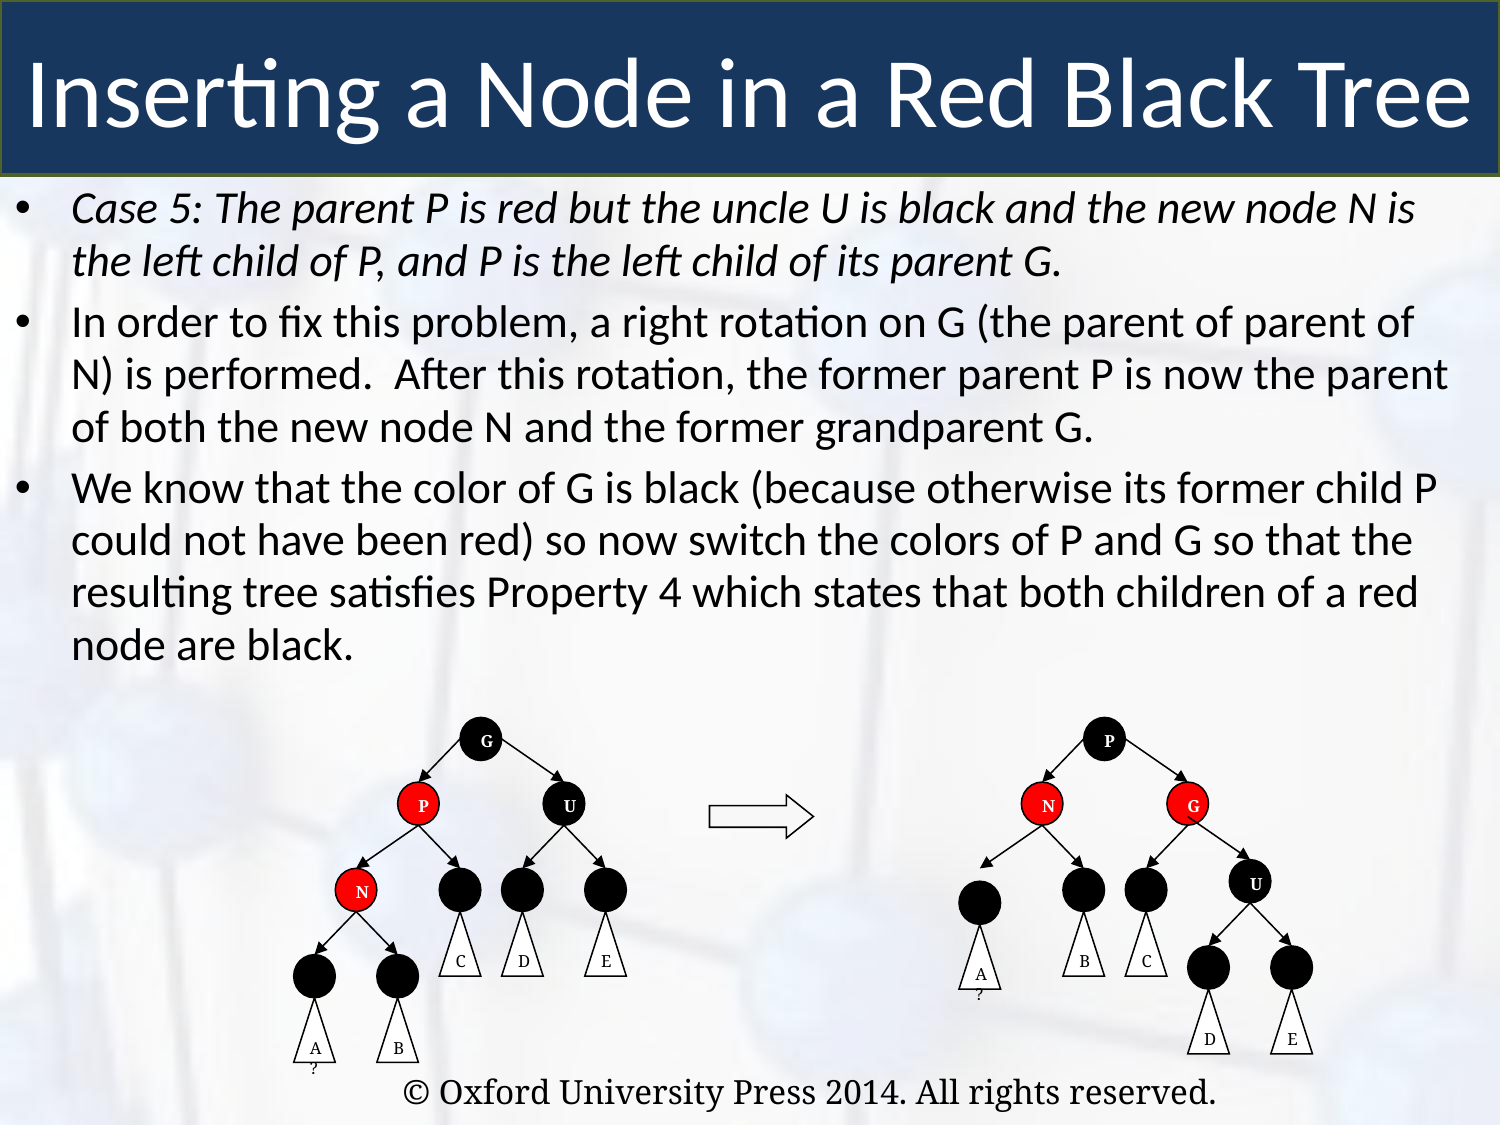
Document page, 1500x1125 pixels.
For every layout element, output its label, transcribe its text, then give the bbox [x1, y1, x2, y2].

text_box Case 5: The parent P is red but the uncle U is black and the new node N is the left child of P, and P is the left child of its parent G. In order to fix this problem, a right rotation on G (the parent of parent of N) is performed. After this rotation, the former parent P is now the parent of both the new node N and the former grandparent G. We know that the color of G is black (because otherwise its former child P could not have been red) so now switch the colors of P and G so that the resulting tree satisfies Property 4 which states that both children of a red node are black. [0, 174, 1475, 550]
text_box Inserting a Node in a Red Black Tree [0, 0, 1500, 177]
picture [0, 177, 1500, 1125]
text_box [293, 717, 1313, 1063]
